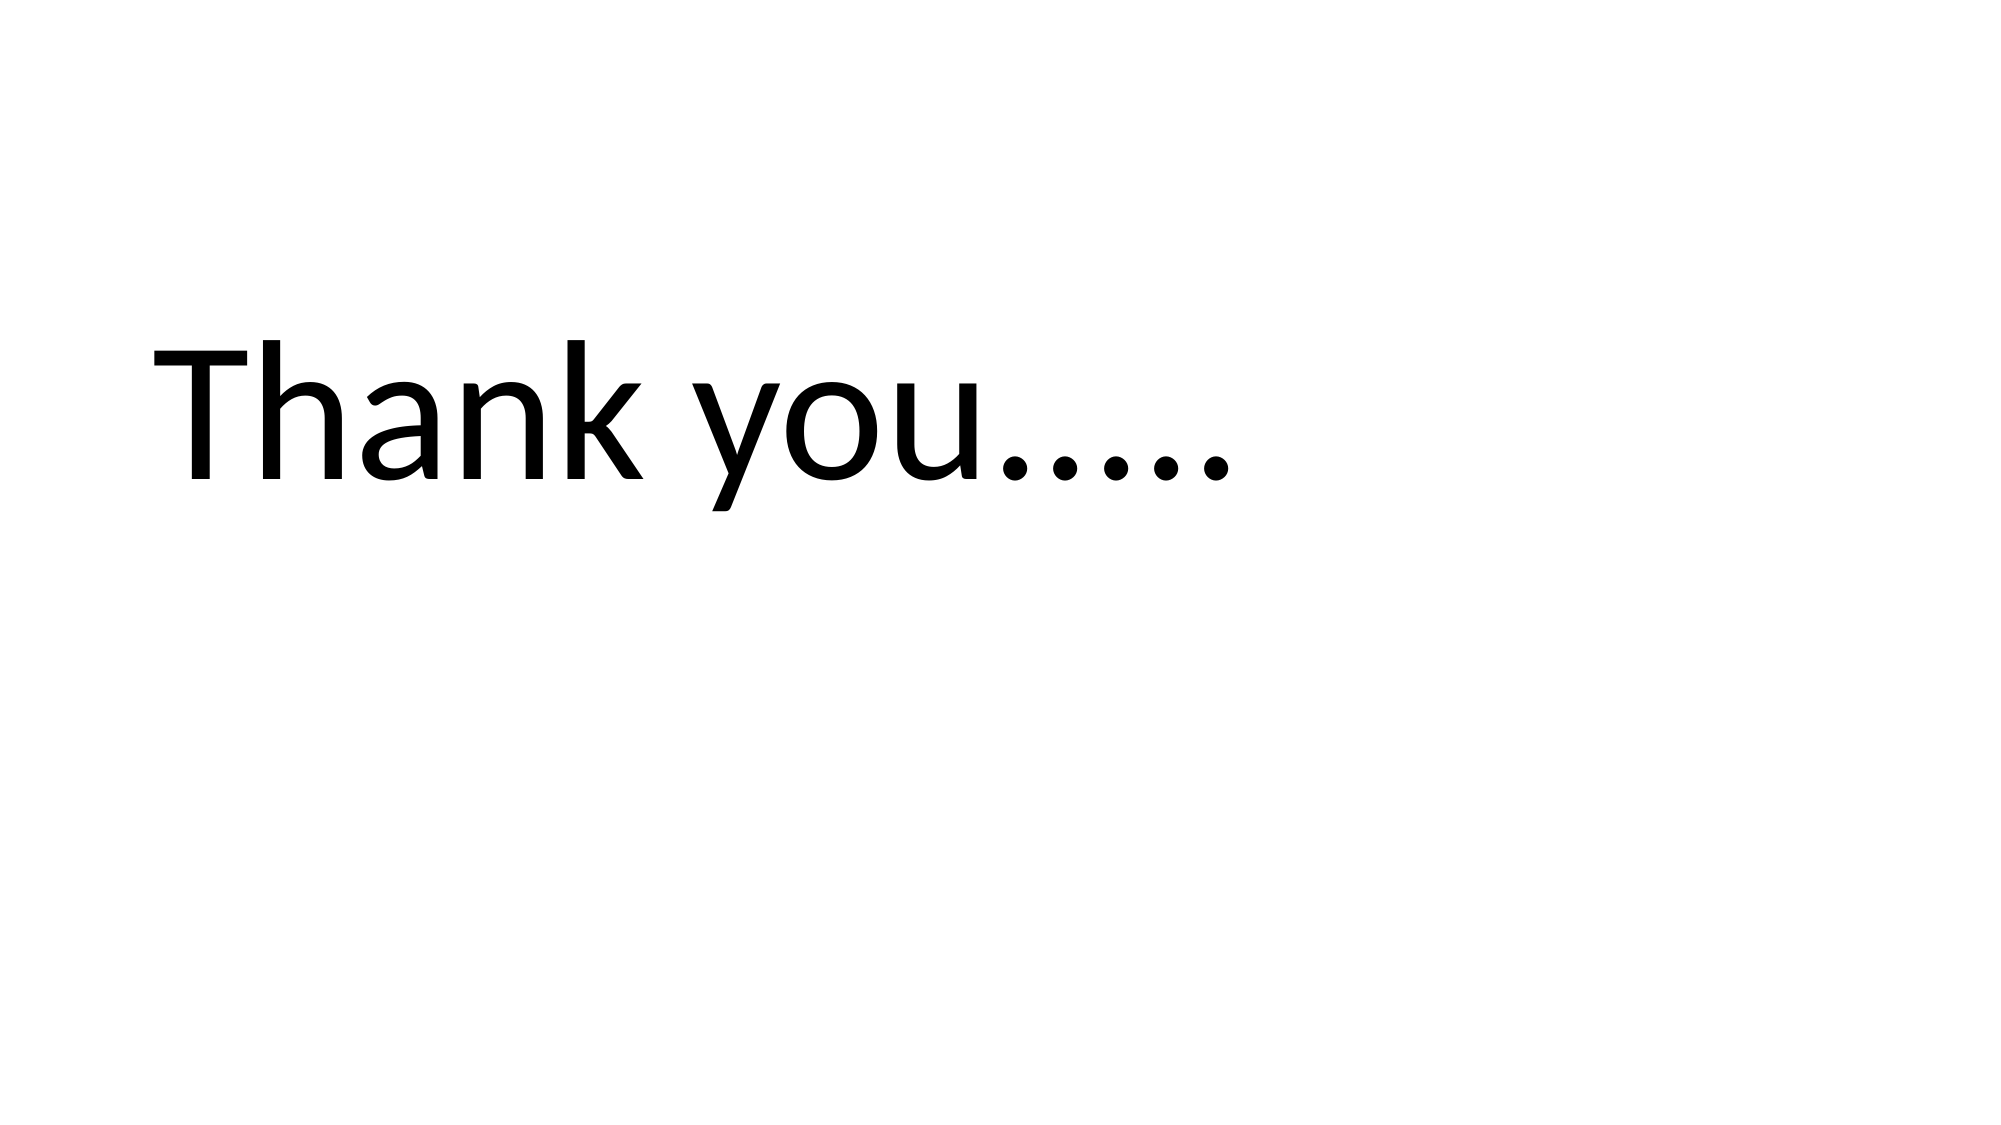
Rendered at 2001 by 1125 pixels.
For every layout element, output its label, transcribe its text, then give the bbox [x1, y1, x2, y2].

list Thank you..... [137, 299, 1863, 1014]
